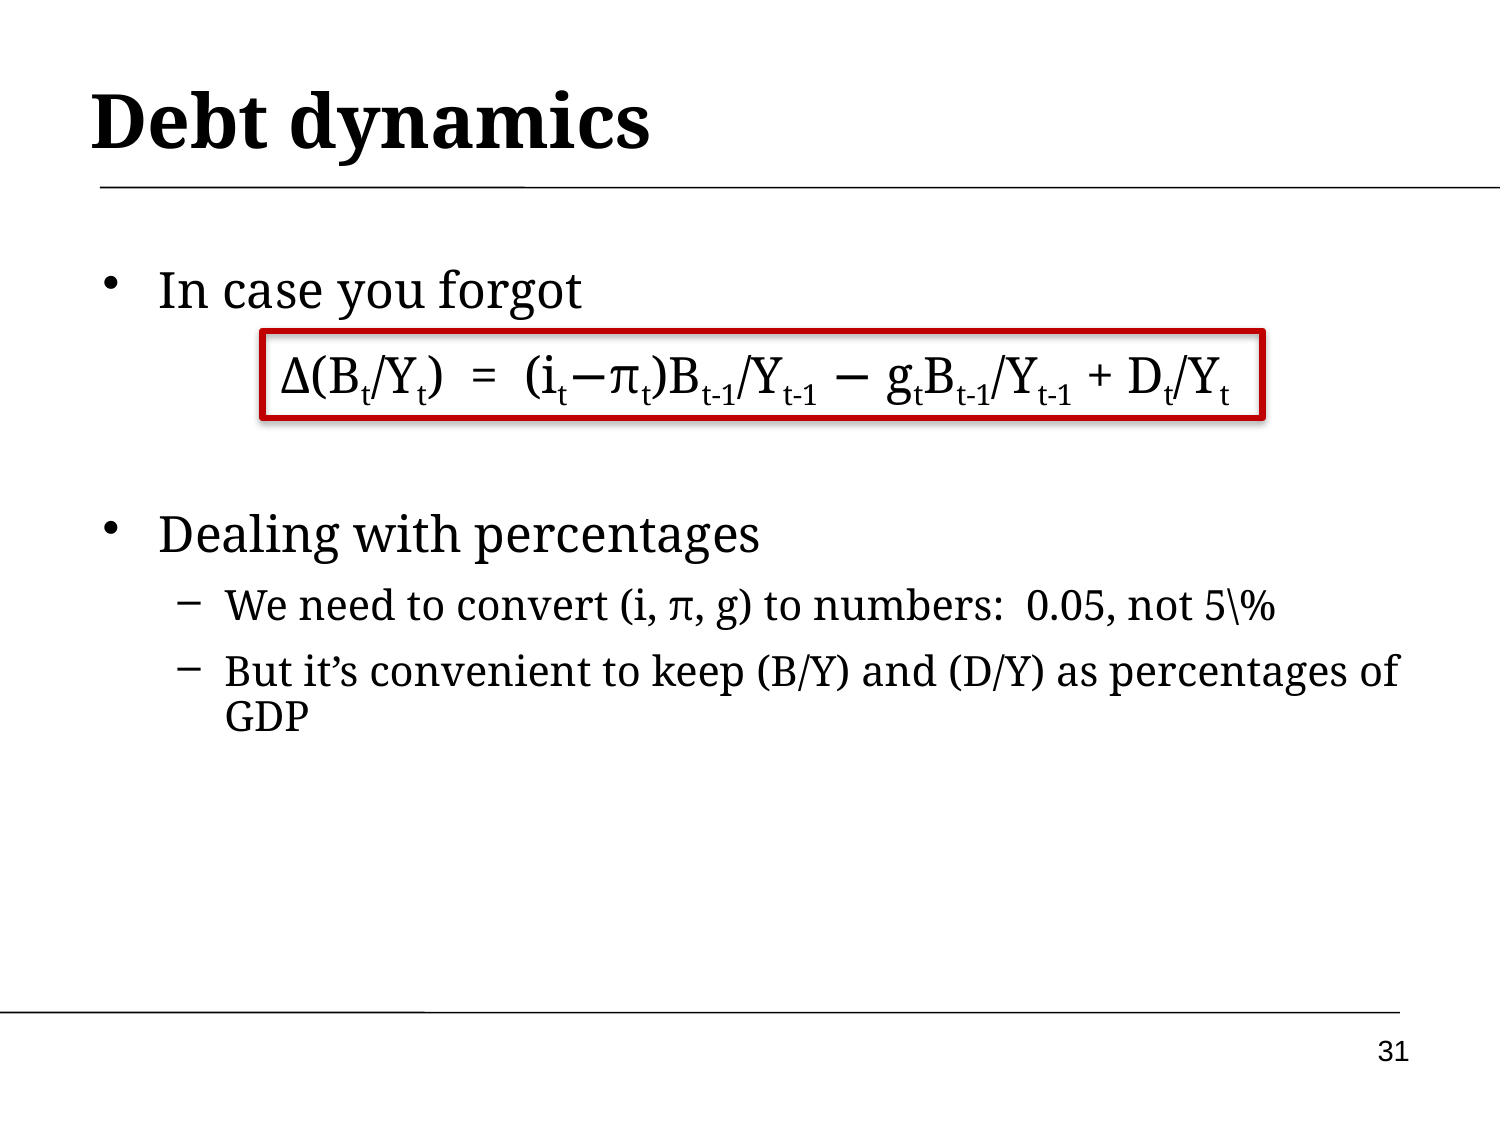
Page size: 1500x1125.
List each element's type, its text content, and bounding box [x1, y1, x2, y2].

text_box [262, 330, 1263, 419]
list In case you forgot Δ(Bt/Yt) = (it−πt)Bt-1/Yt-1 − gtBt-1/Yt-1 + Dt/Yt Dealing with percentages We need to convert (i, π, g) to numbers: 0.05, not 5\% But it’s convenient to keep (B/Y) and (D/Y) as percentages of GDP [87, 257, 1438, 888]
title Debt dynamics [74, 49, 1426, 188]
slide_number 31 [1074, 1024, 1426, 1103]
